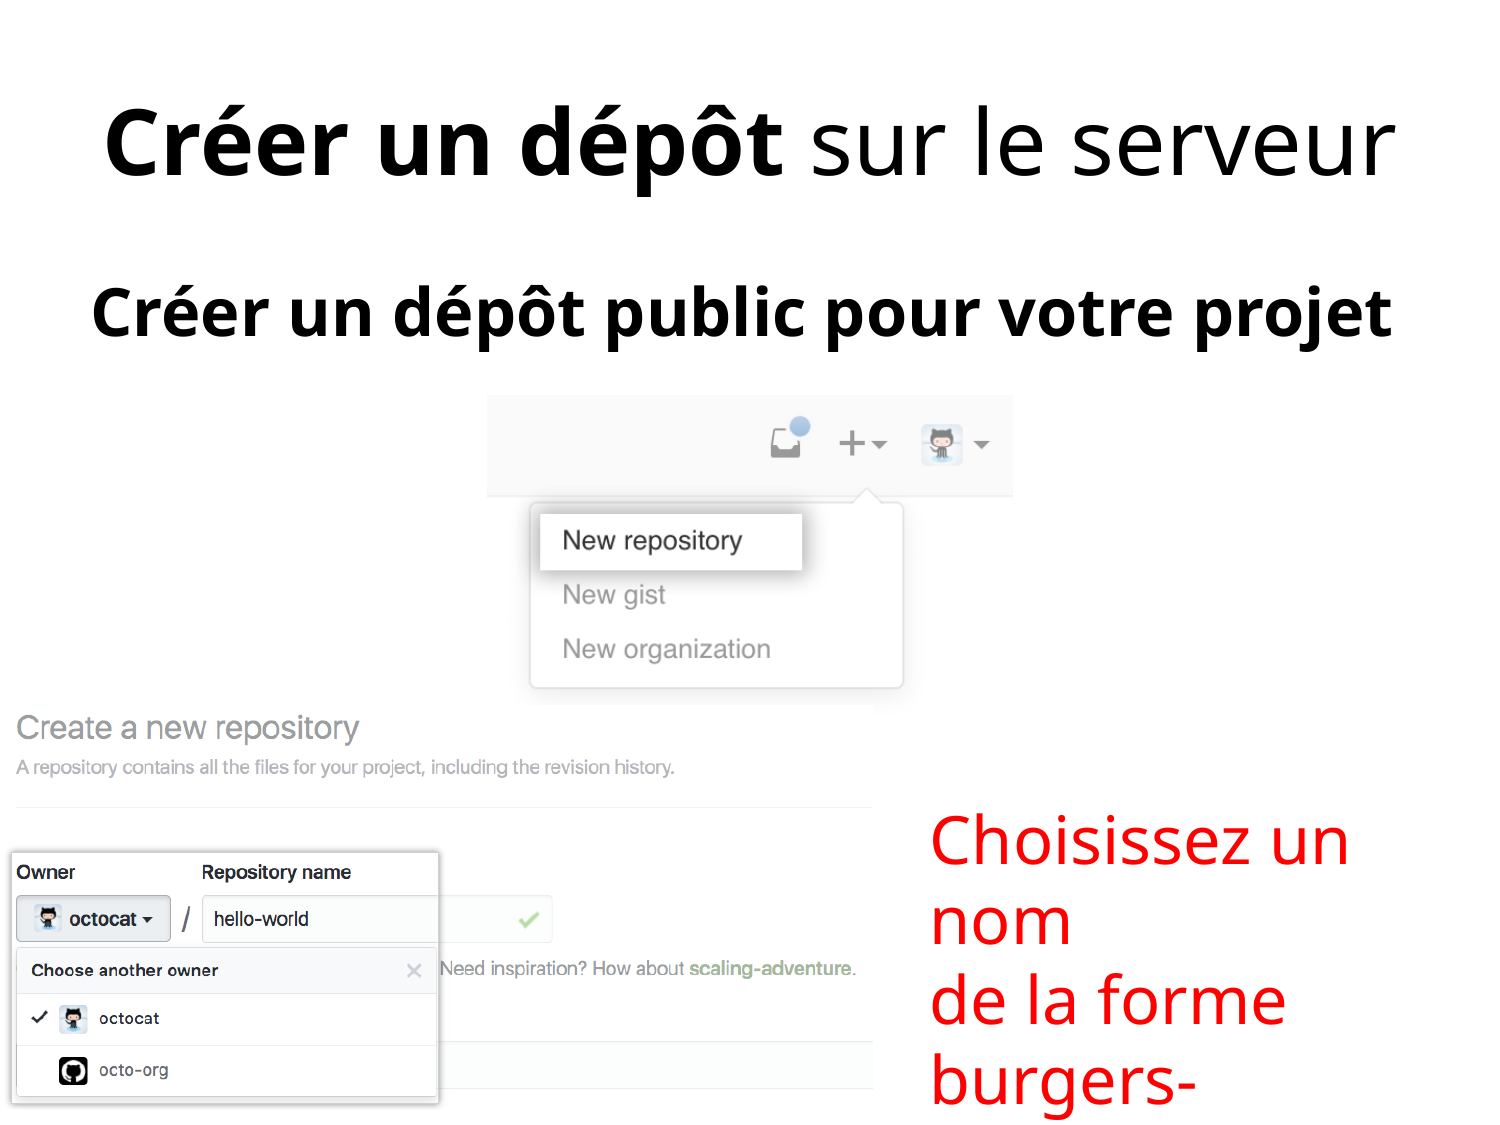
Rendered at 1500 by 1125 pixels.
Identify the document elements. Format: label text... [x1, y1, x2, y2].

picture [0, 394, 1013, 1110]
text_box Choisissez un nom de la forme burgers-votrelogin ! [914, 790, 1500, 1125]
list Créer un dépôt public pour votre projet [75, 262, 1425, 562]
title Créer un dépôt sur le serveur [75, 45, 1425, 233]
